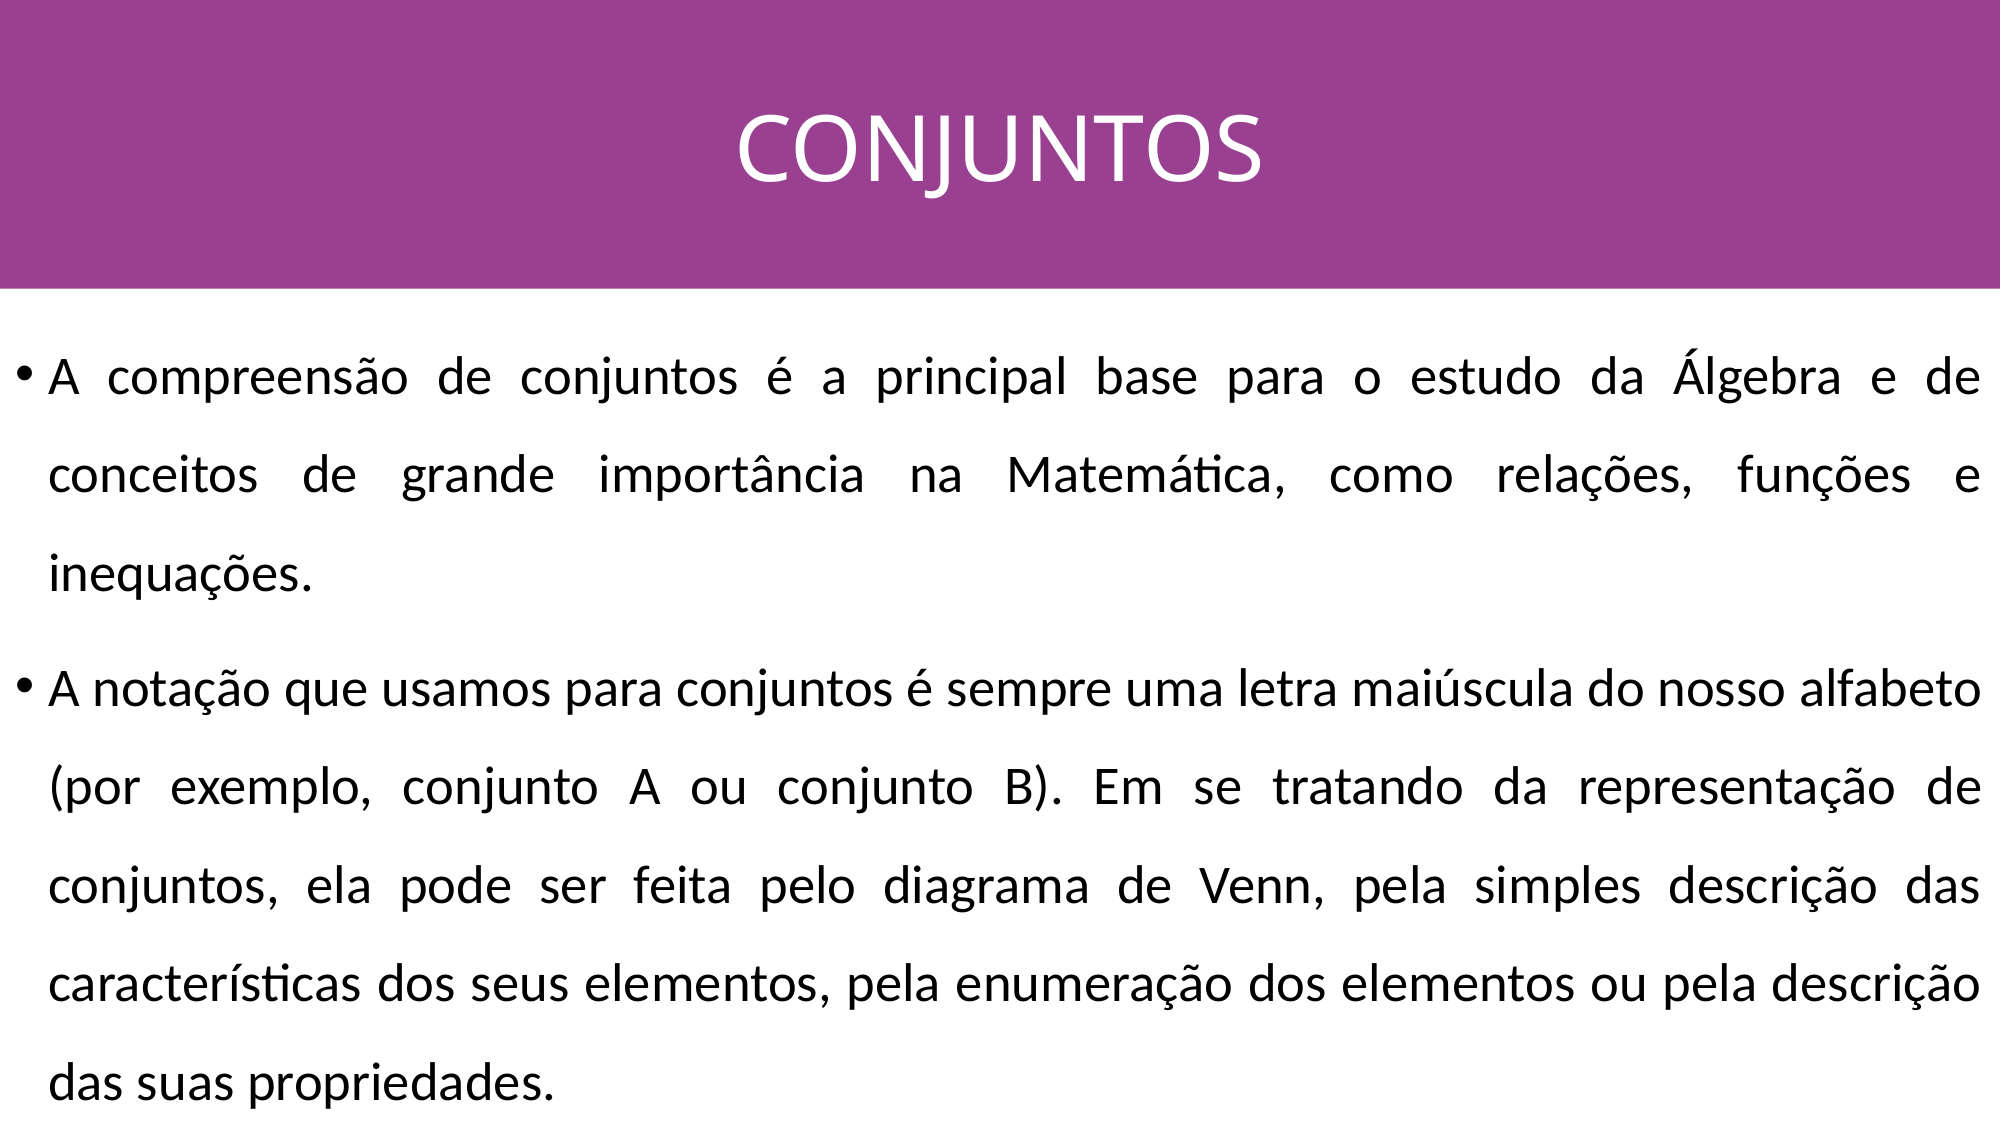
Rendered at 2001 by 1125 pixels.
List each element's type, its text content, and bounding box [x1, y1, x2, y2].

text_box CONJUNTOS [0, 0, 2000, 290]
list A compreensão de conjuntos é a principal base para o estudo da Álgebra e de conceitos de grande importância na Matemática, como relações, funções e inequações. A notação que usamos para conjuntos é sempre uma letra maiúscula do nosso alfabeto (por exemplo, conjunto A ou conjunto B). Em se tratando da representação de conjuntos, ela pode ser feita pelo diagrama de Venn, pela simples descrição das características dos seus elementos, pela enumeração dos elementos ou pela descrição das suas propriedades. [0, 299, 2000, 1125]
